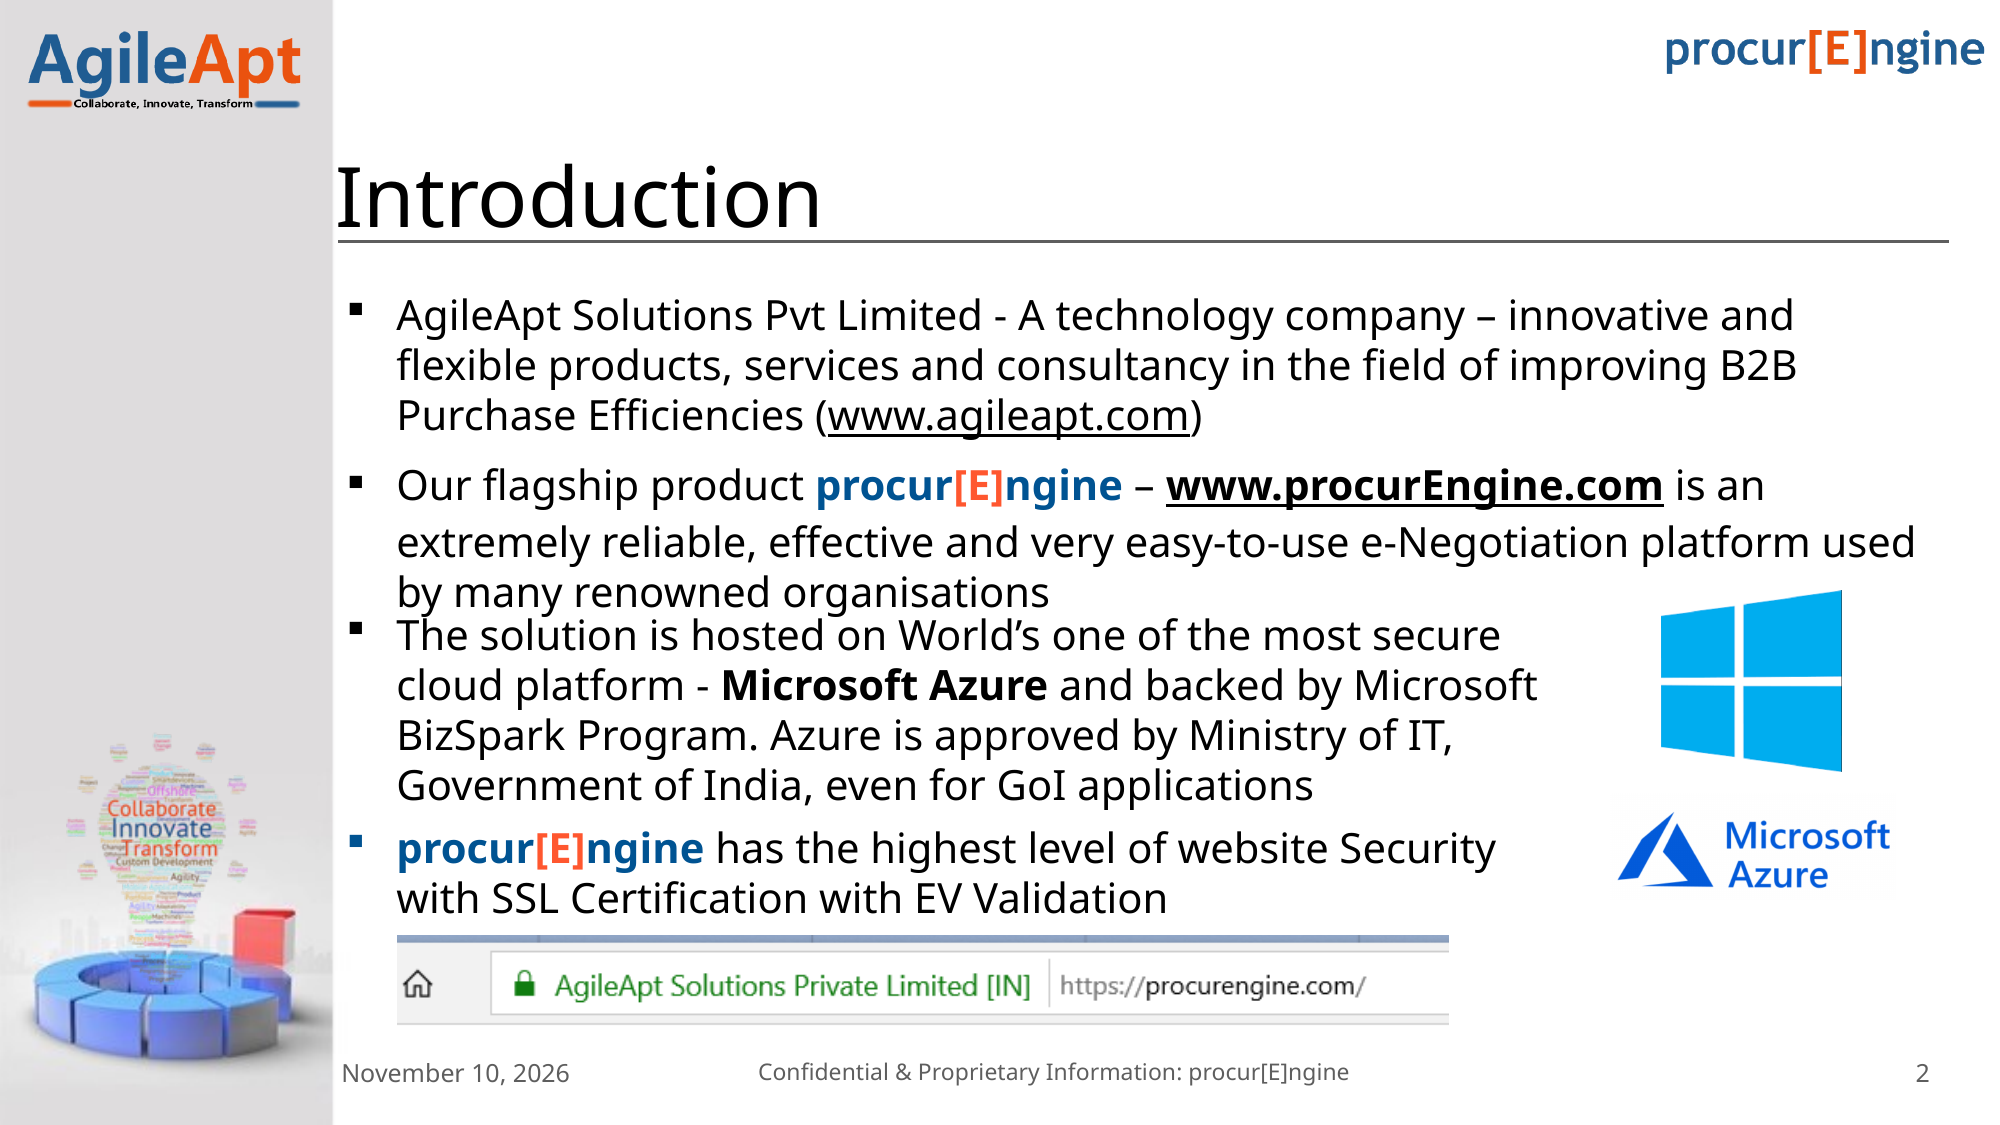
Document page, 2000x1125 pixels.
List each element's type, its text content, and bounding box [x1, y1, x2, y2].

list AgileApt Solutions Pvt Limited - A technology company – innovative and flexible products, services and consultancy in the field of improving B2B Purchase Efficiencies (www.agileapt.com) Our flagship product procur[E]ngine – www.procurEngine.com is an extremely reliable, effective and very easy-to-use e-Negotiation platform used by many renowned organisations [326, 279, 1950, 1013]
picture [0, 0, 2000, 1125]
slide_number 2 [1763, 1050, 1945, 1103]
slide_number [326, 1050, 743, 1103]
text_box The solution is hosted on World’s one of the most secure cloud platform - Microsoft Azure and backed by Microsoft BizSpark Program. Azure is approved by Ministry of IT, Government of India, even for GoI applications procur[E]ngine has the highest level of website Security with SSL Certification with EV Validation [326, 599, 1579, 918]
title Introduction [315, 25, 1863, 255]
footer Confidential & Proprietary Information: procur[E]ngine [743, 1050, 1763, 1103]
